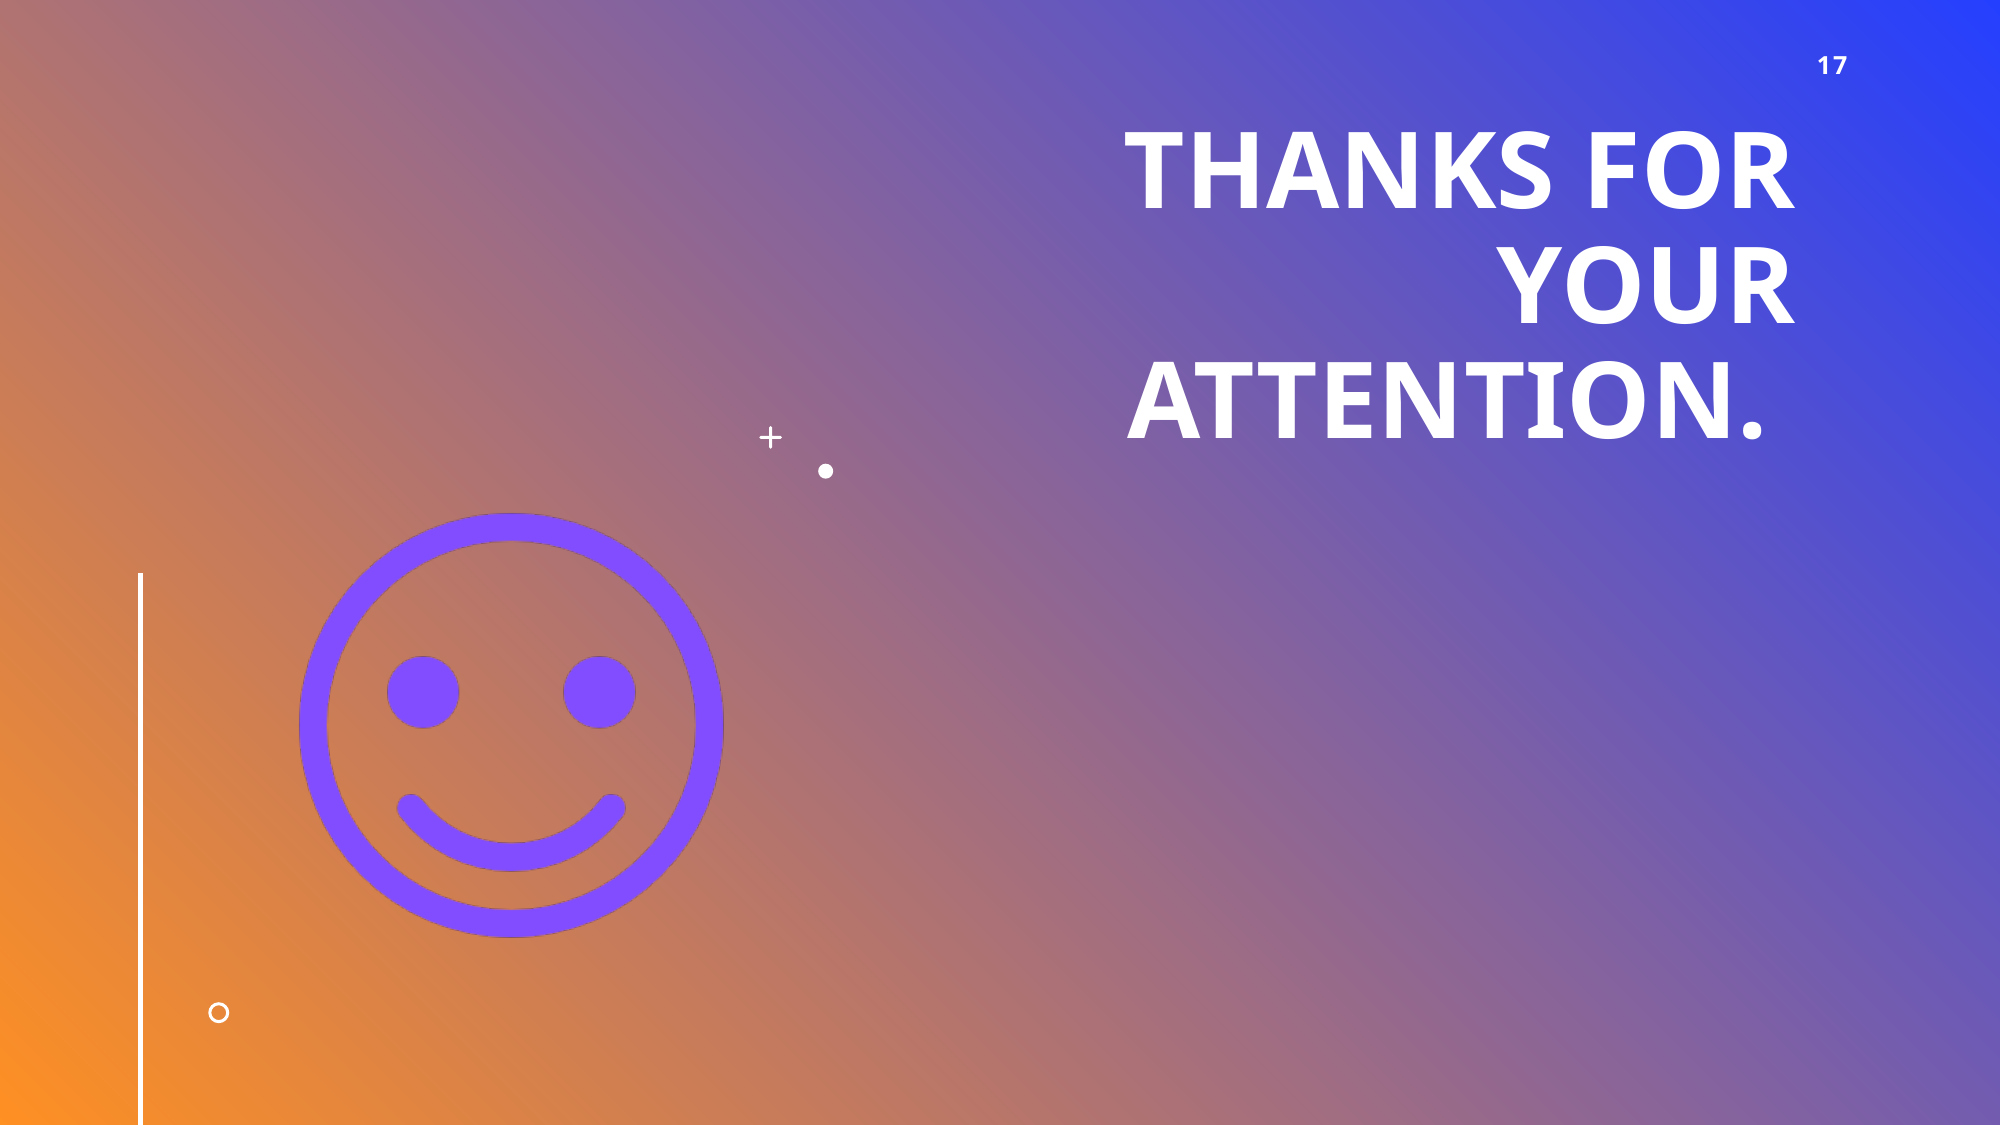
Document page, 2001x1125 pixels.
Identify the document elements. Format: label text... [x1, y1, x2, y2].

picture [247, 461, 776, 990]
text_box [0, 0, 2000, 1125]
slide_number 17 [1412, 36, 1863, 97]
title Thanks for your attention. [854, 95, 1812, 469]
text_box [208, 1002, 230, 1024]
text_box [818, 463, 834, 479]
text_box [759, 426, 783, 449]
